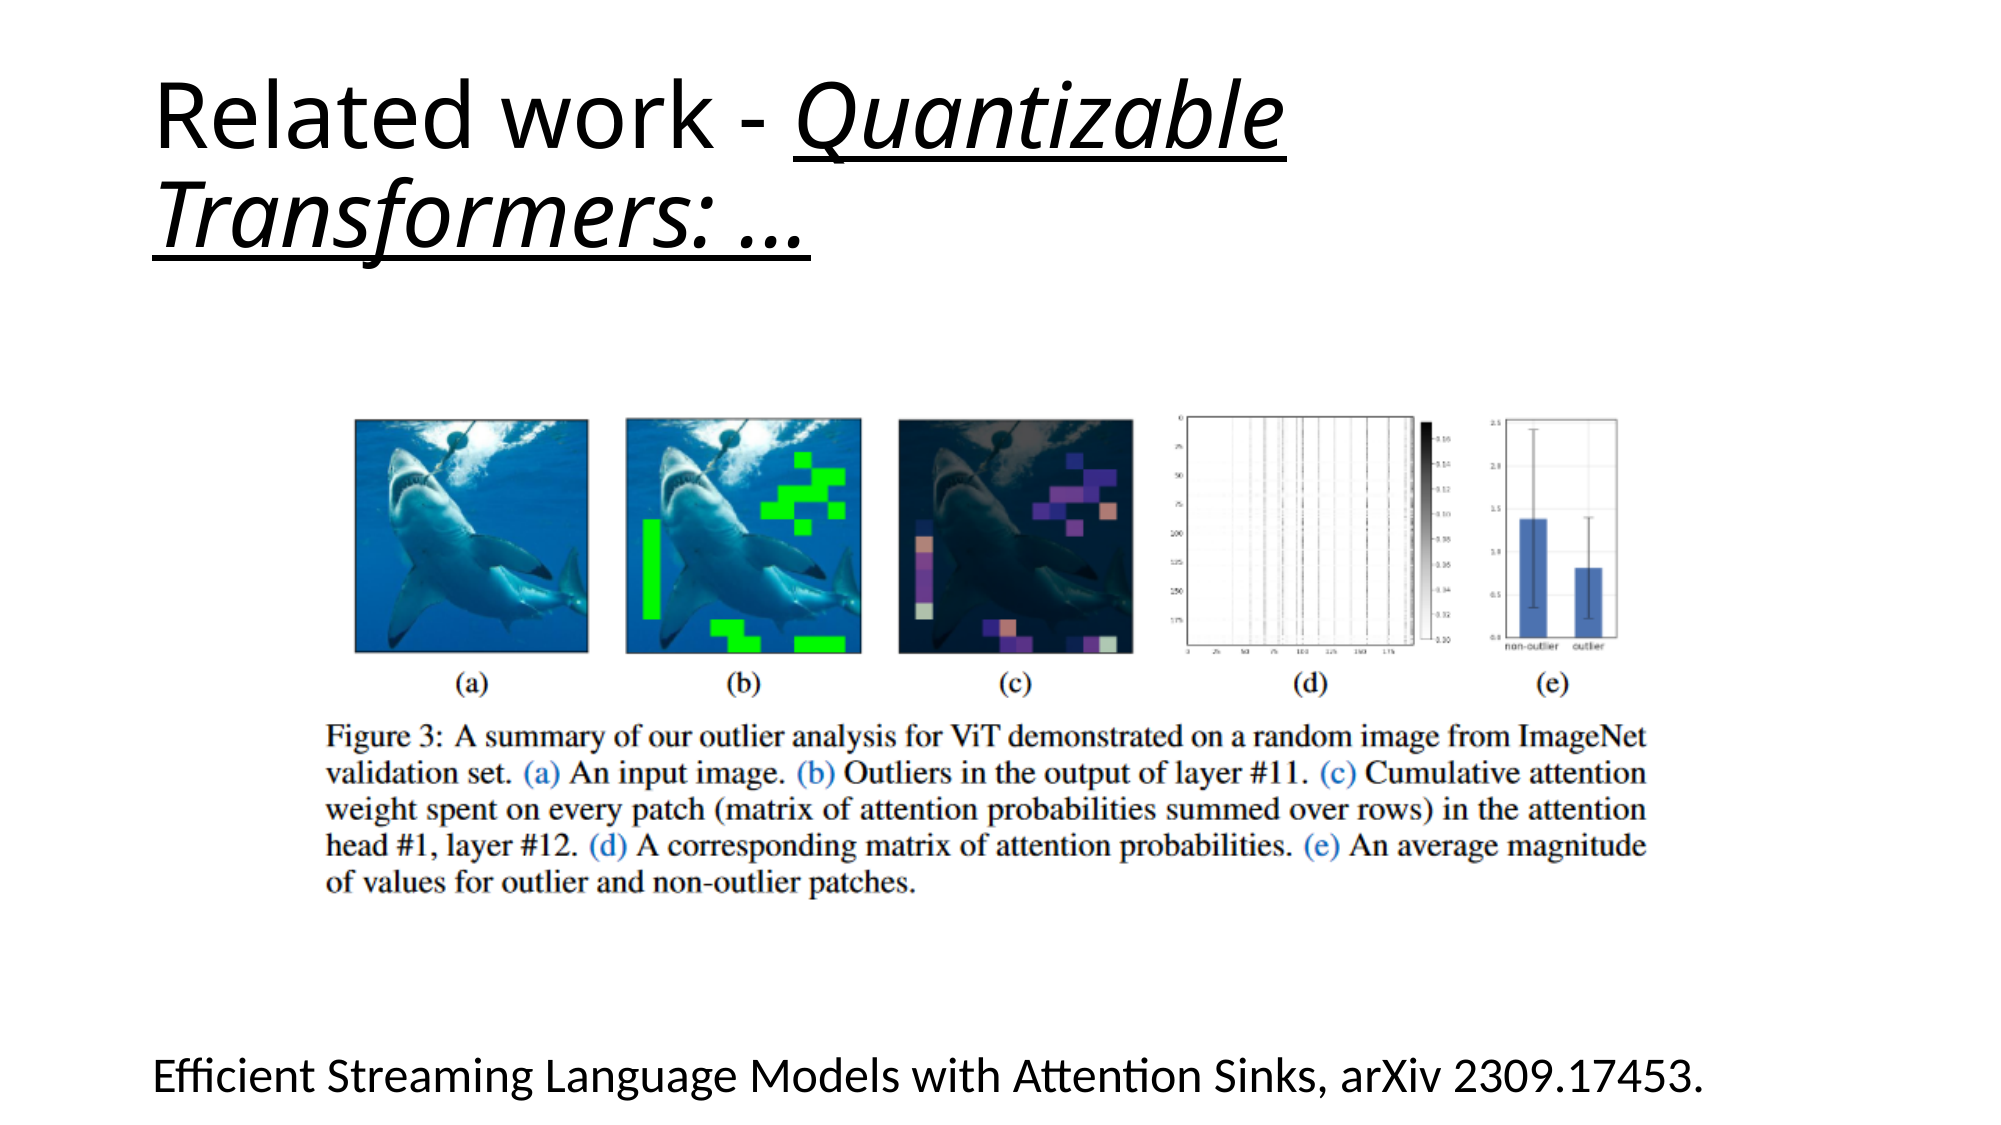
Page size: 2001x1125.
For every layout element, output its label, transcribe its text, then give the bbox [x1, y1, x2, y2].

title Related work - Quantizable Transformers: ... [137, 59, 1863, 278]
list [288, 396, 1712, 917]
footer Efficient Streaming Language Models with Attention Sinks, arXiv 2309.17453. [137, 1042, 1863, 1103]
